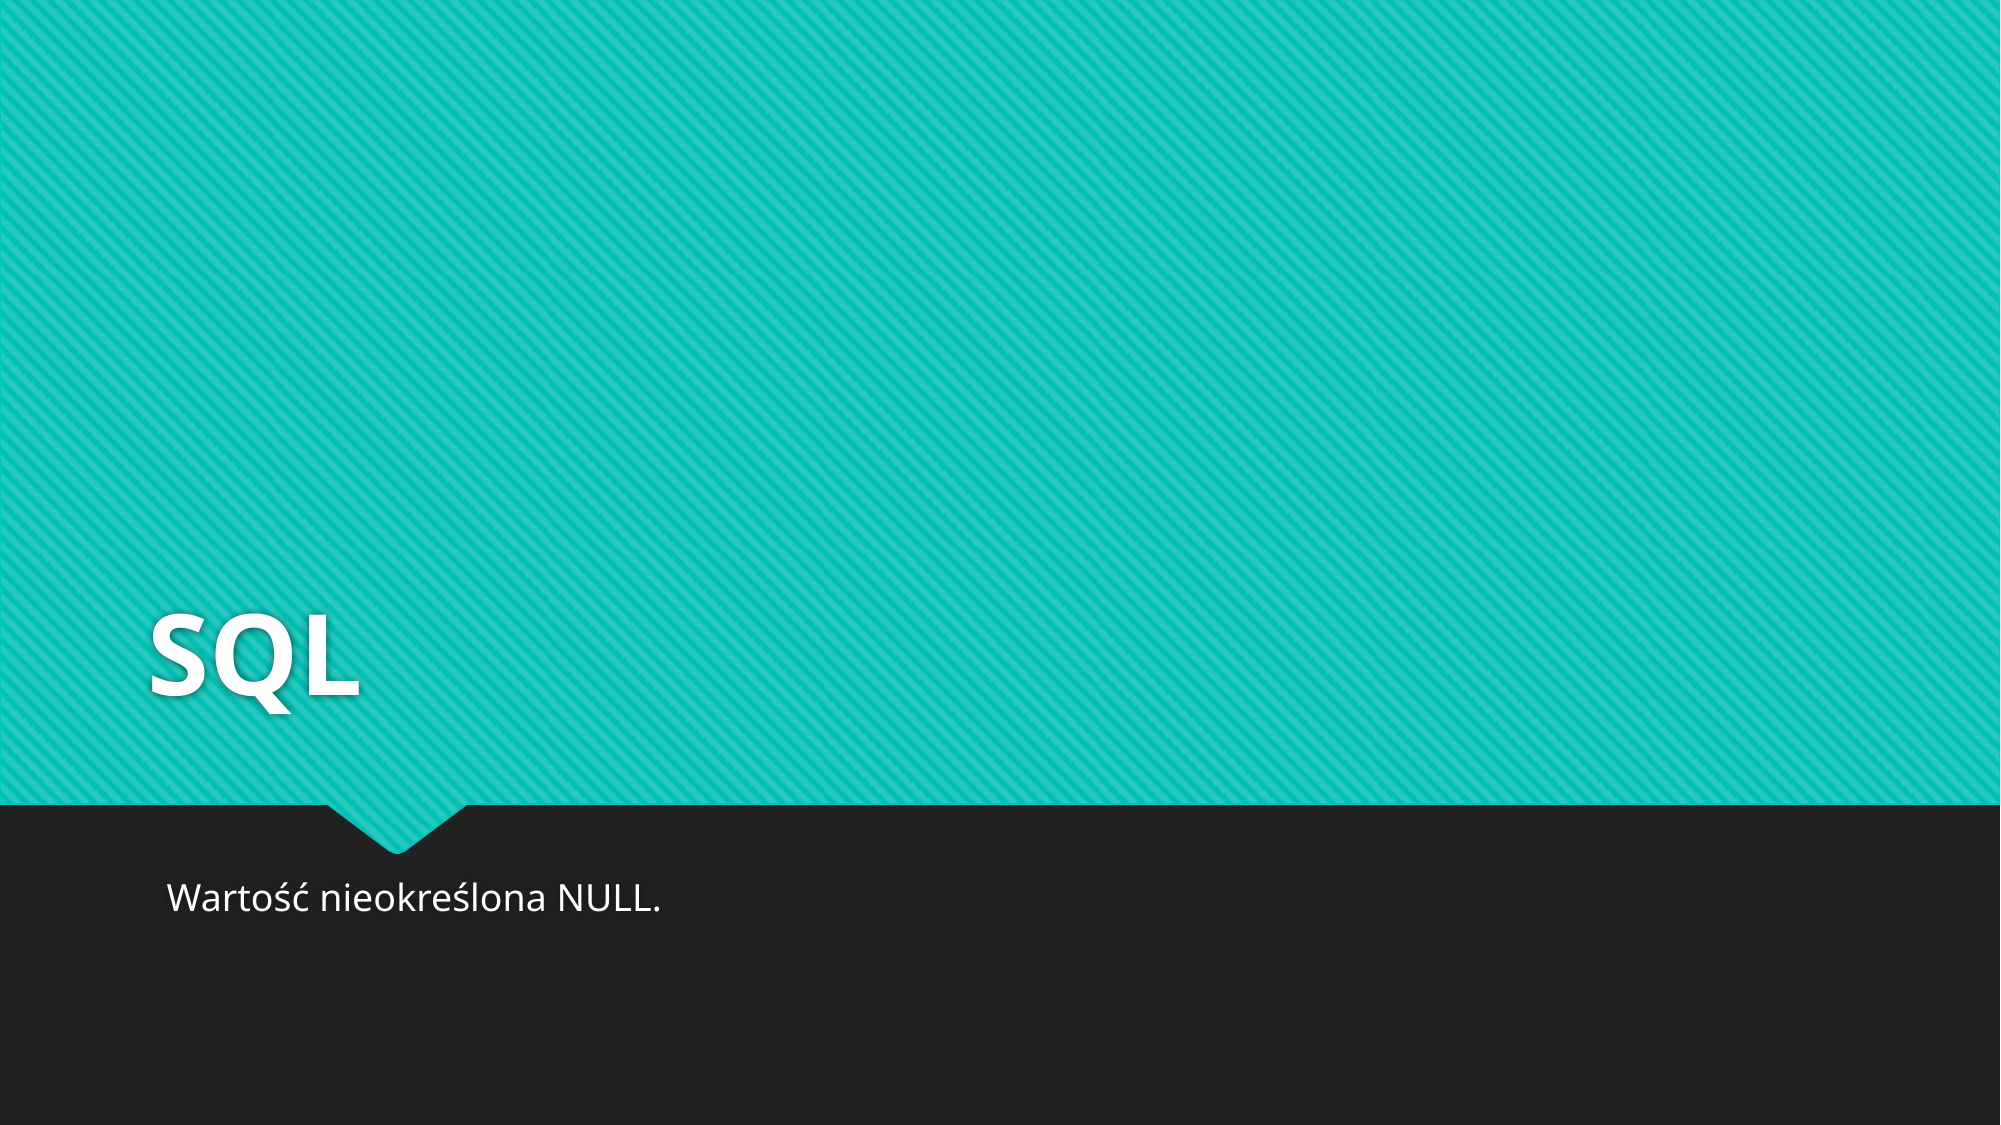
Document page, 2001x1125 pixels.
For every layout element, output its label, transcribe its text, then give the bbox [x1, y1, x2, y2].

picture [1, 1, 1999, 852]
subtitle Wartość nieokreślona NULL. [132, 866, 1868, 938]
title SQL [132, 237, 1868, 726]
